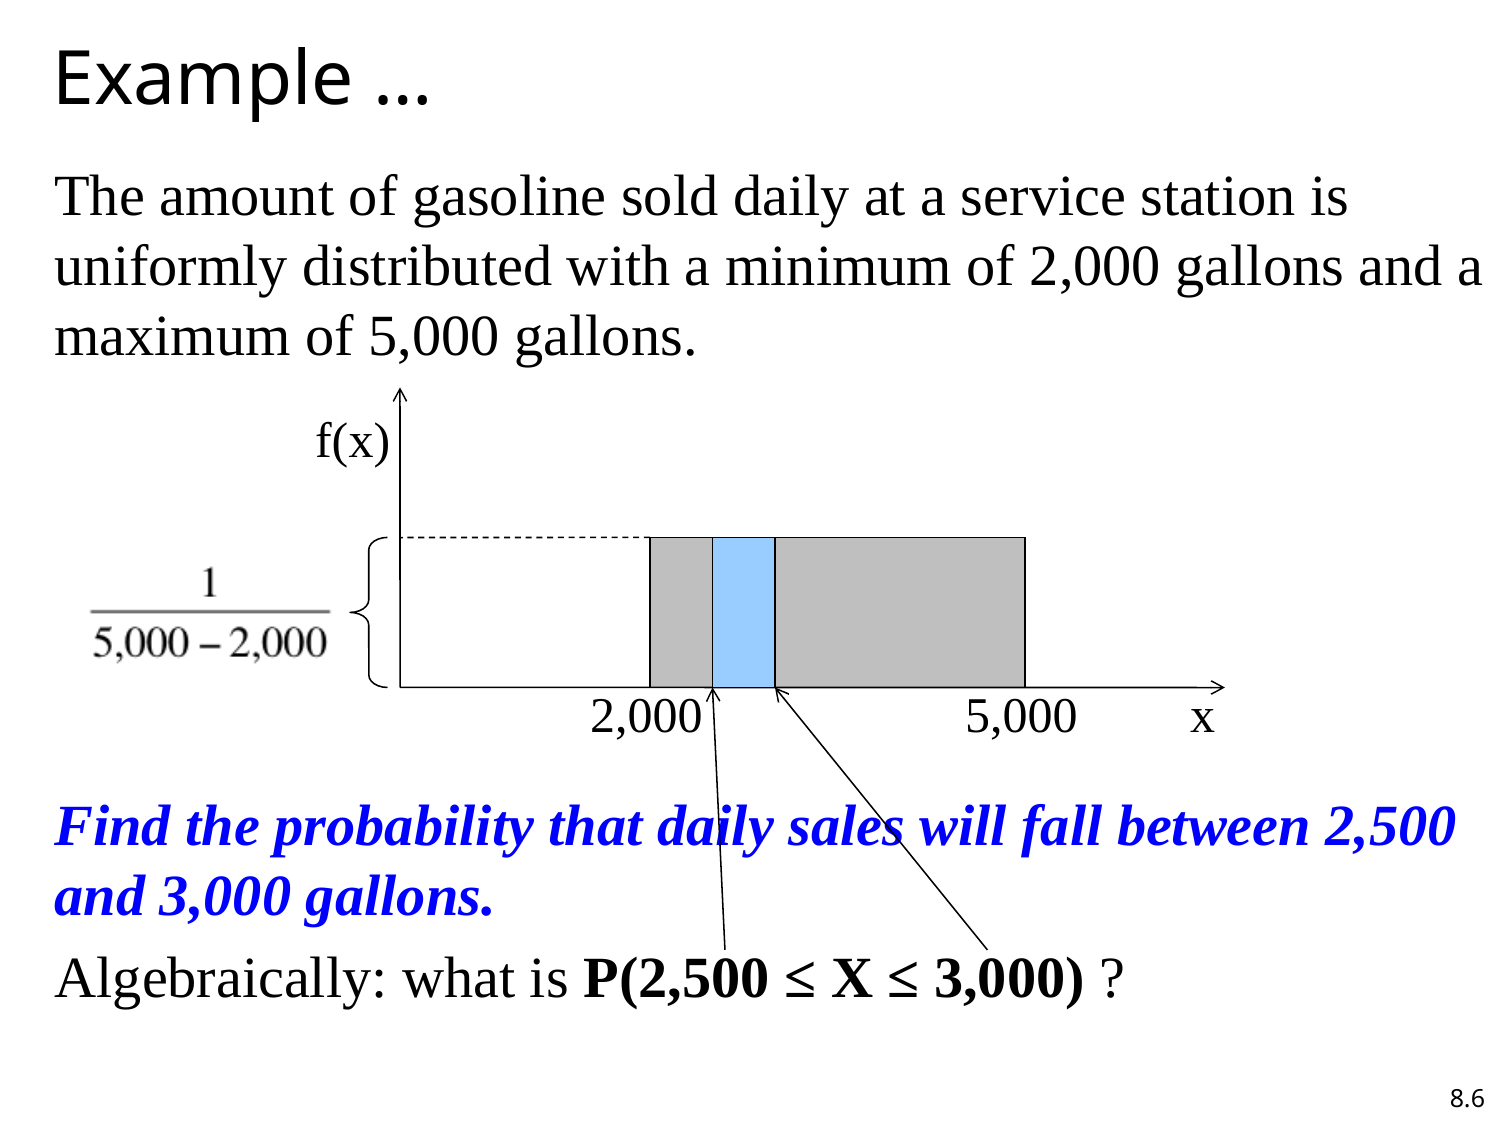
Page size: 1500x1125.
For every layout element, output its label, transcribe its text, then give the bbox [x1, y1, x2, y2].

text_box 2,000 [713, 691, 718, 750]
slide_number 8.6 [1187, 1074, 1500, 1125]
text_box [705, 687, 726, 950]
text_box x [1175, 675, 1230, 750]
text_box [774, 687, 988, 951]
title Example … [37, 24, 1475, 125]
text_box [712, 537, 775, 688]
list The amount of gasoline sold daily at a service station is uniformly distributed with a minimum of 2,000 gallons and a maximum of 5,000 gallons. Find the probability that daily sales will fall between 2,500 and 3,000 gallons. Algebraically: what is P(2,500 ≤ X ≤ 3,000) ? [39, 149, 1500, 1050]
text_box f(x) [300, 400, 406, 475]
text_box [775, 537, 1025, 687]
picture [82, 562, 338, 668]
text_box [393, 387, 408, 402]
text_box 2,000 [575, 675, 715, 750]
text_box 5,000 [950, 675, 1093, 750]
text_box [350, 537, 388, 688]
text_box [649, 537, 712, 675]
